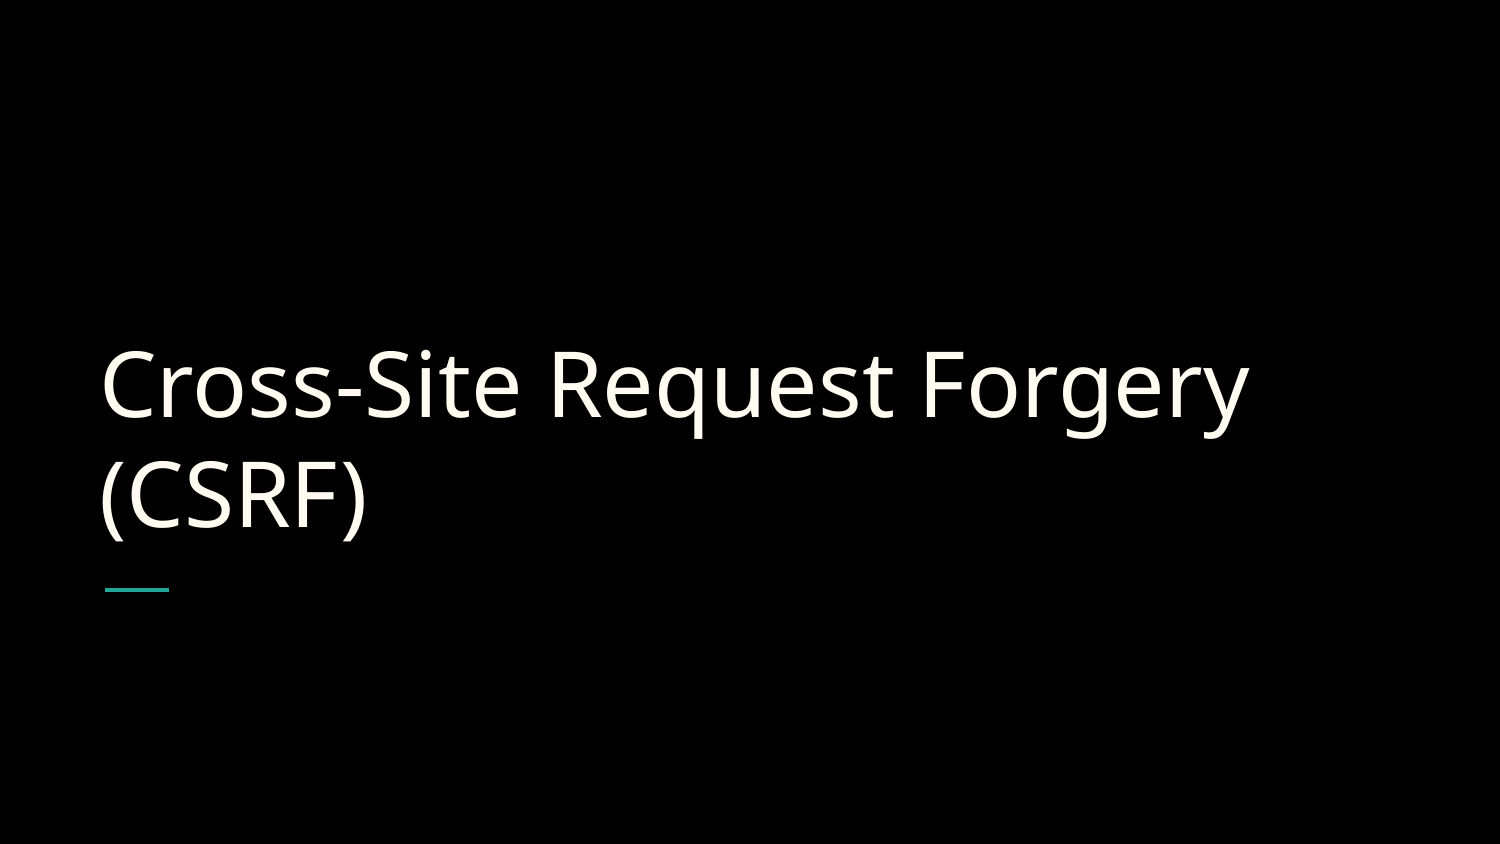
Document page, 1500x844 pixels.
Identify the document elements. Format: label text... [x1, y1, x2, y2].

title Cross-Site Request Forgery (CSRF) [84, 310, 1416, 561]
